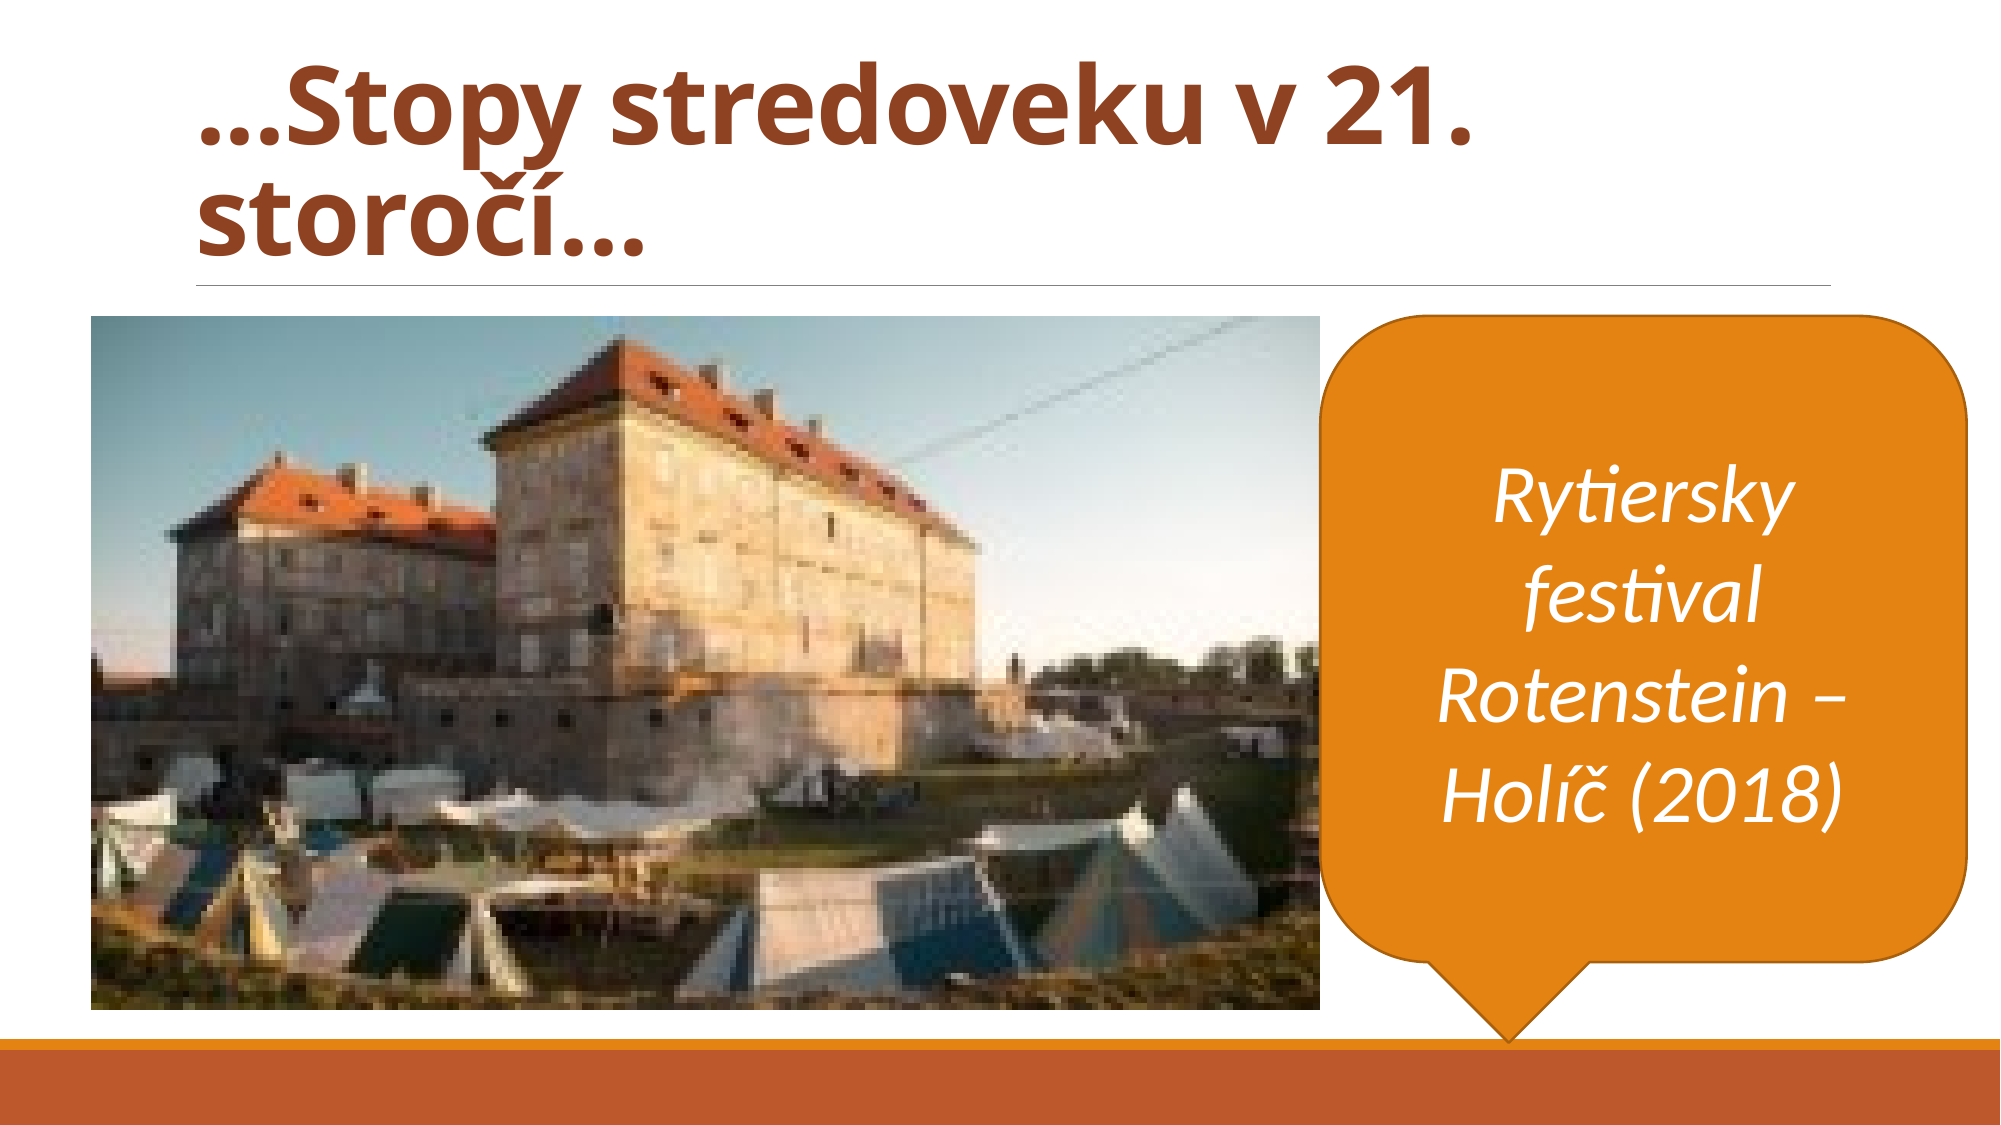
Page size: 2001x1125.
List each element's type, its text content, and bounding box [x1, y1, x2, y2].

text_box Rytiersky festival Rotenstein – Holíč (2018) [1329, 314, 1968, 1044]
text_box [90, 315, 1321, 1011]
title ...Stopy stredoveku v 21. storočí... [180, 47, 1830, 285]
